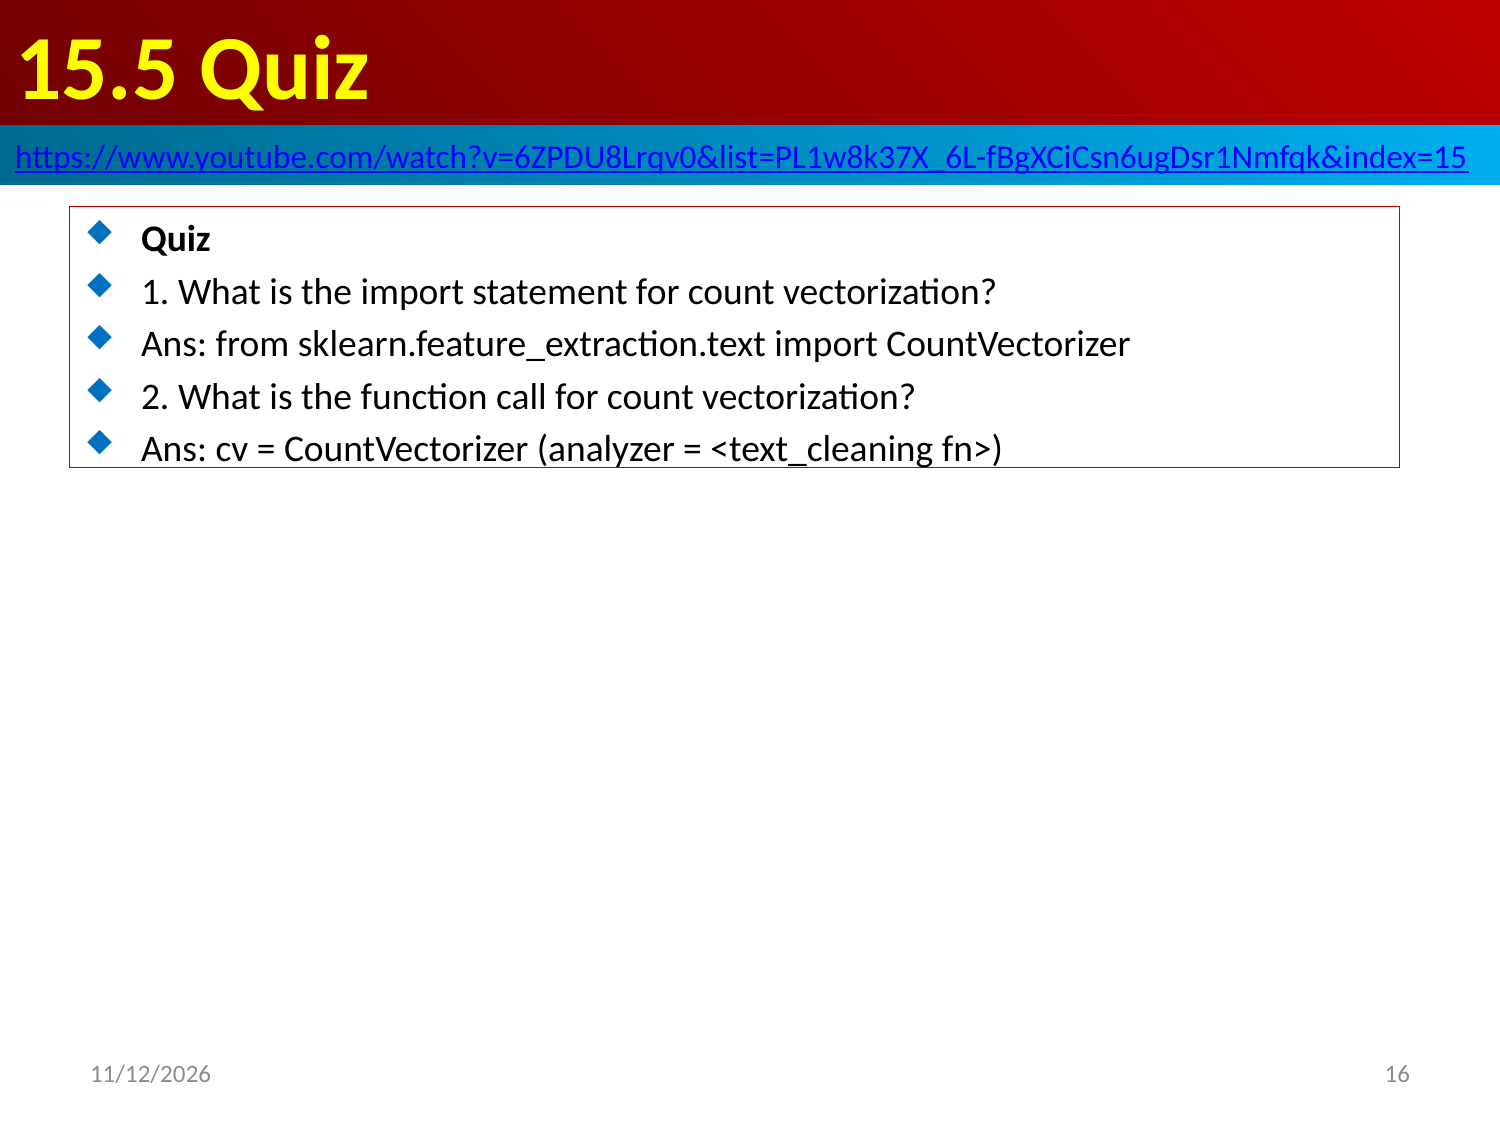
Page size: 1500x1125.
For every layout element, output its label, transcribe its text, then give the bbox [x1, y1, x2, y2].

slide_number 16 [1074, 1042, 1425, 1103]
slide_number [75, 1042, 425, 1103]
subtitle Quiz 1. What is the import statement for count vectorization? Ans: from sklearn.feature_extraction.text import CountVectorizer 2. What is the function call for count vectorization? Ans: cv = CountVectorizer (analyzer = <text_cleaning fn>) [69, 206, 1400, 468]
text_box https://www.youtube.com/watch?v=6ZPDU8Lrqv0&list=PL1w8k37X_6L-fBgXCiCsn6ugDsr1Nmfqk&index=15 [0, 125, 1500, 185]
title 15.5 Quiz [0, 0, 1500, 125]
